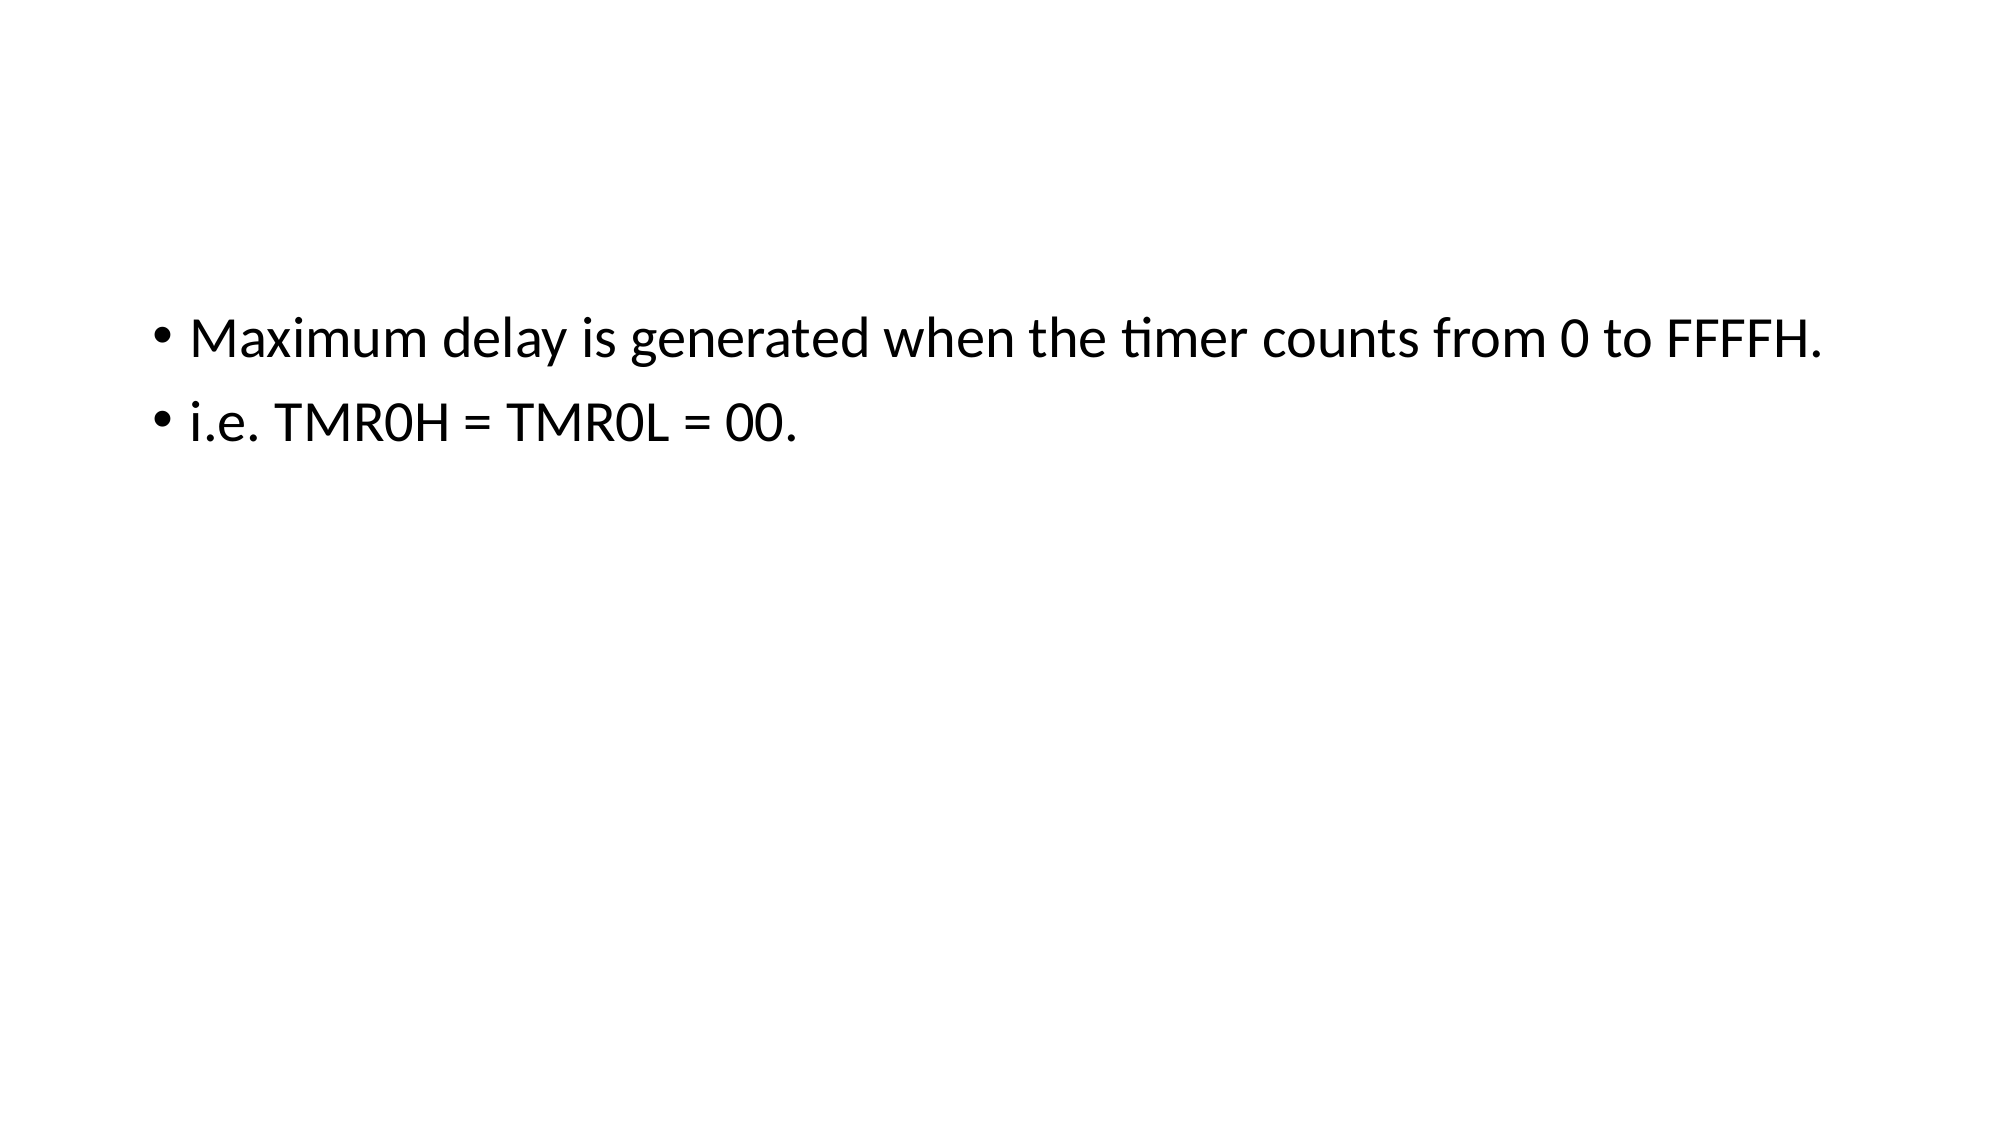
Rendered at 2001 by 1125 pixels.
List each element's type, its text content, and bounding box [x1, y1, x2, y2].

list Maximum delay is generated when the timer counts from 0 to FFFFH. i.e. TMR0H = TMR0L = 00. [137, 299, 1863, 1014]
